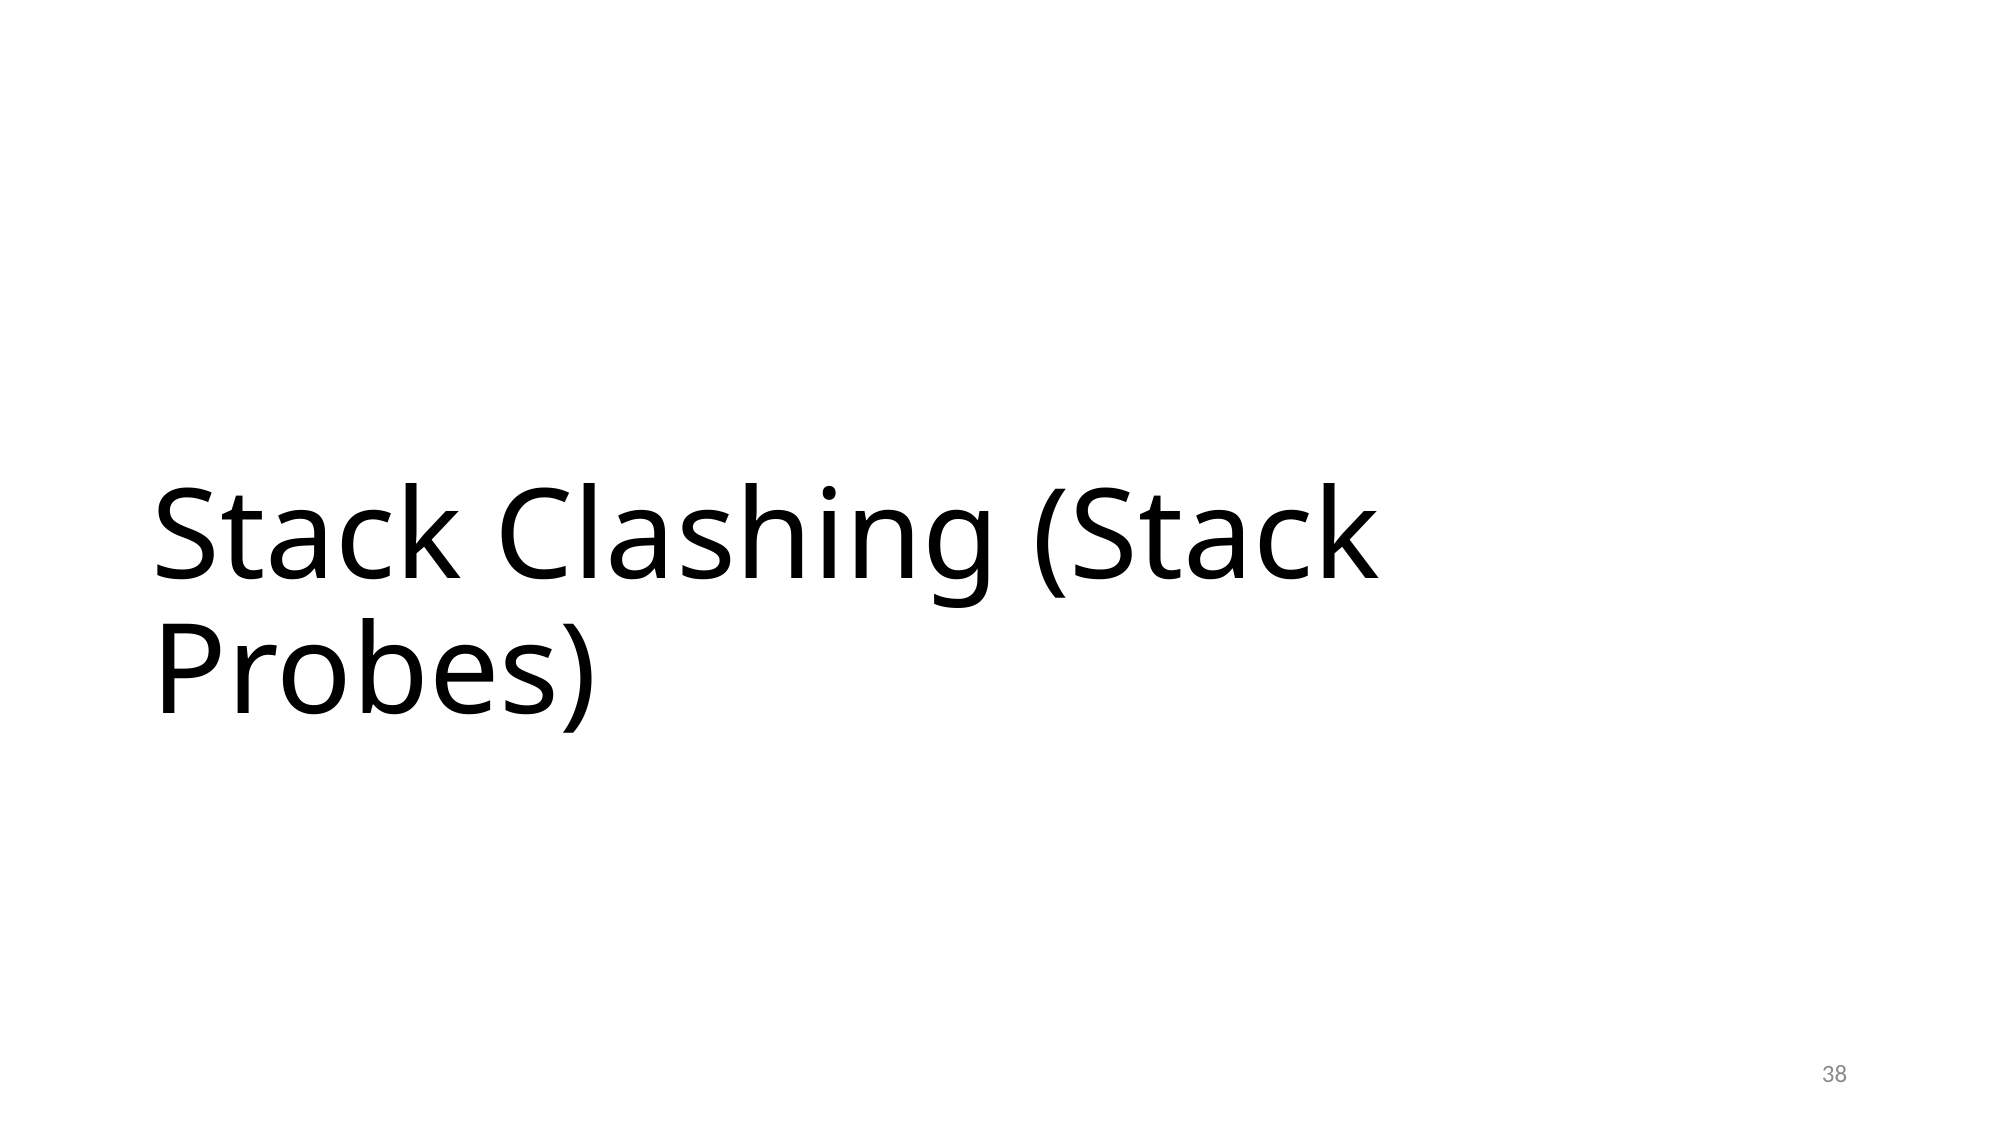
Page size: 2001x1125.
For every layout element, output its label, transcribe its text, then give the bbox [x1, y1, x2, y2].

slide_number 38 [1412, 1042, 1863, 1103]
title Stack Clashing (Stack Probes) [136, 280, 1862, 749]
